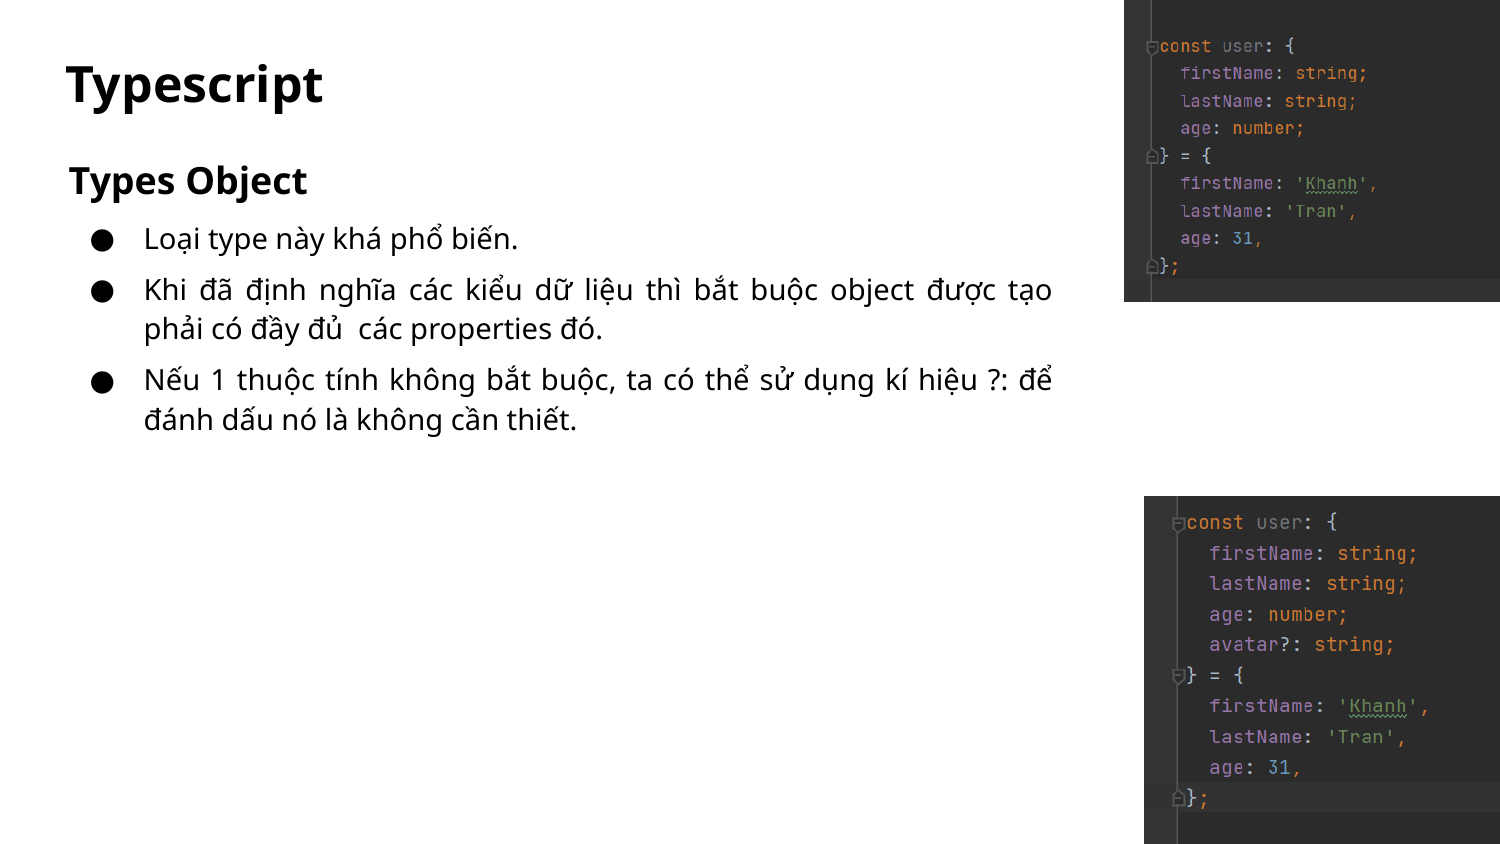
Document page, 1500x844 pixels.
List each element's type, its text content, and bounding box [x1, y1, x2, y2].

picture [1123, 0, 1500, 303]
picture [1143, 496, 1500, 844]
title Typescript [53, 31, 1118, 135]
list Types Object [53, 147, 735, 200]
list Loại type này khá phổ biến. Khi đã định nghĩa các kiểu dữ liệu thì bắt buộc object được tạo phải có đầy đủ các properties đó. Nếu 1 thuộc tính không bắt buộc, ta có thể sử dụng kí hiệu ?: để đánh dấu nó là không cần thiết. [53, 200, 1069, 699]
